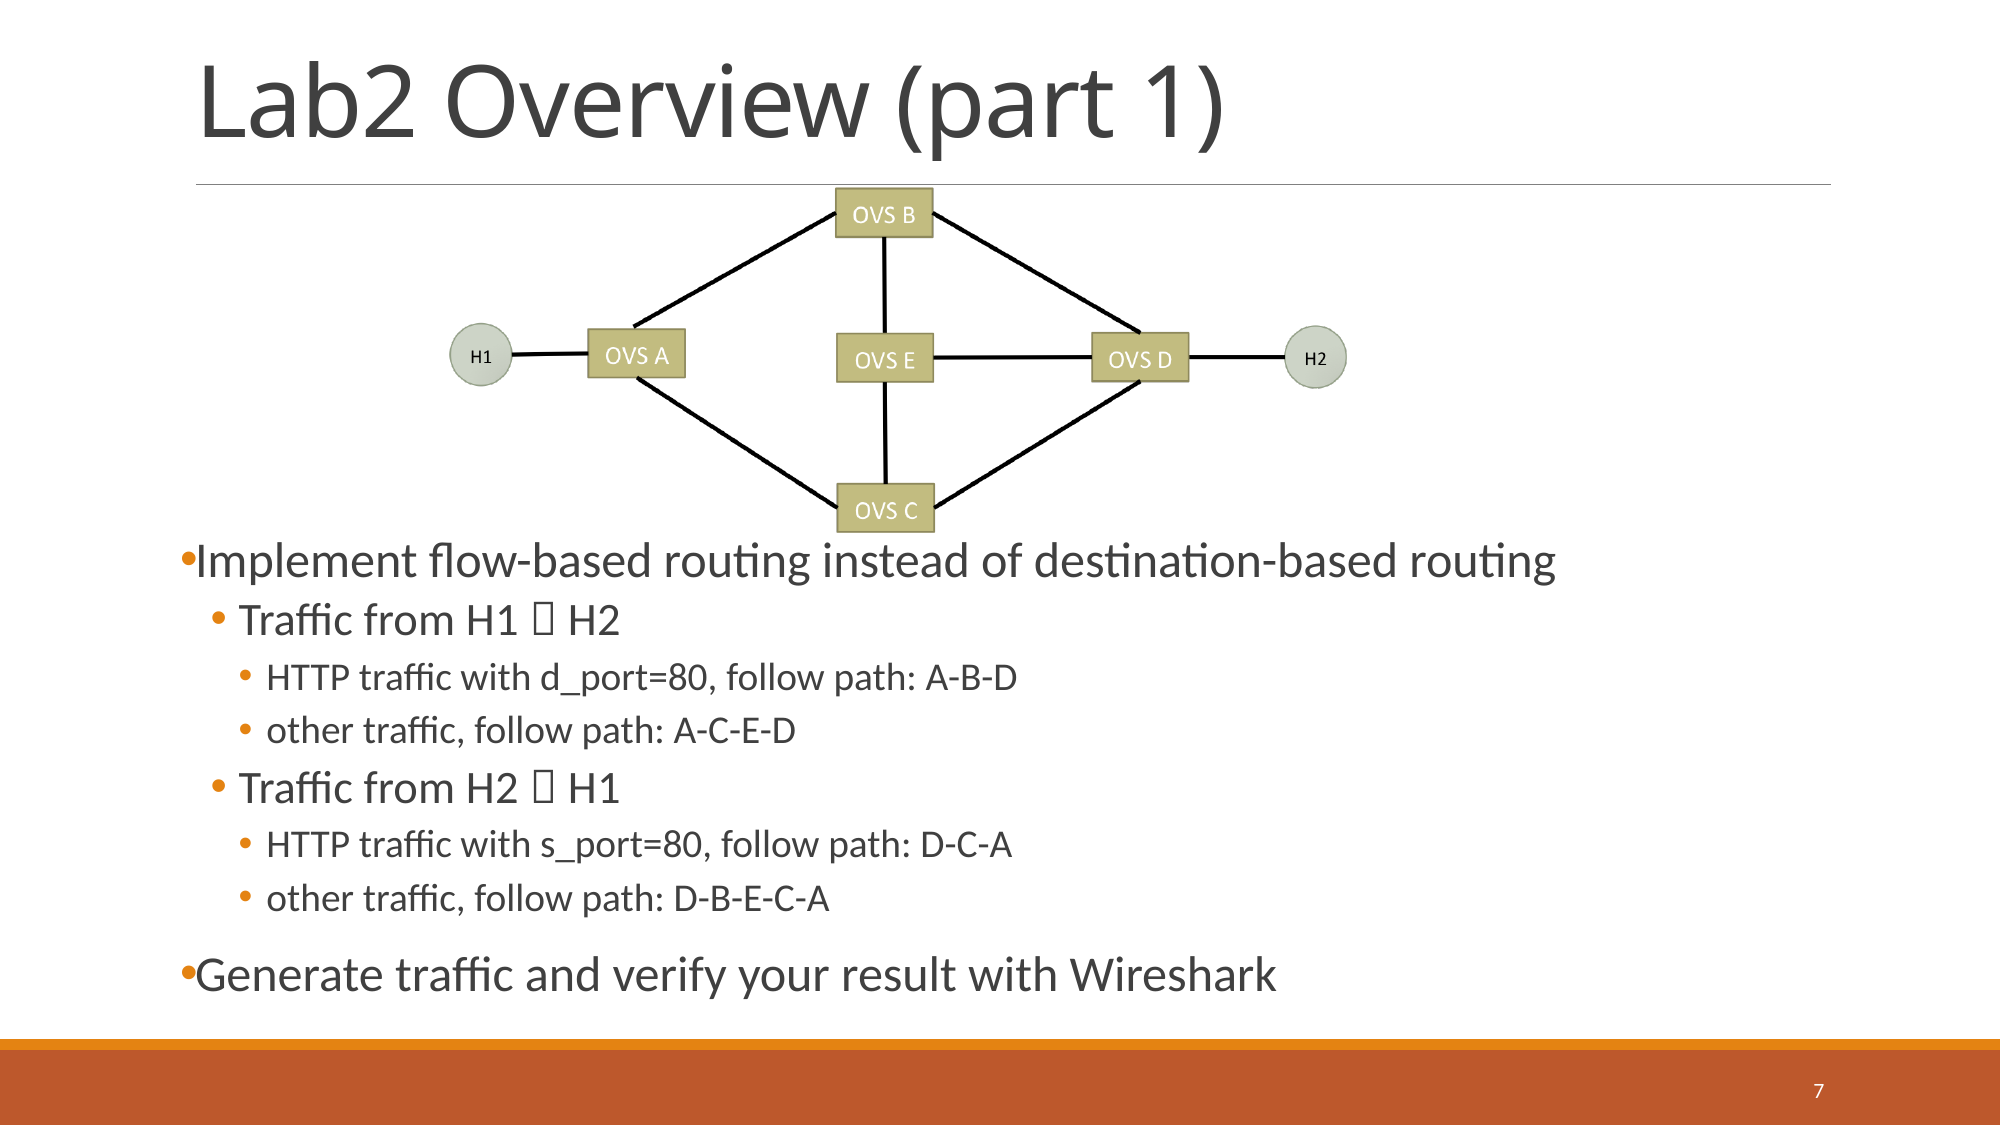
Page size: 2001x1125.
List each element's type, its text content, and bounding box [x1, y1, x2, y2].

slide_number 7 [1624, 1059, 1840, 1120]
title Lab2 Overview (part 1) [180, 47, 1830, 166]
list Implement flow-based routing instead of destination-based routing Traffic from H1  H2 HTTP traffic with d_port=80, follow path: A-B-D other traffic, follow path: A-C-E-D Traffic from H2  H1 HTTP traffic with s_port=80, follow path: D-C-A other traffic, follow path: D-B-E-C-A Generate traffic and verify your result with Wireshark [180, 204, 1830, 1015]
picture [448, 186, 1348, 533]
